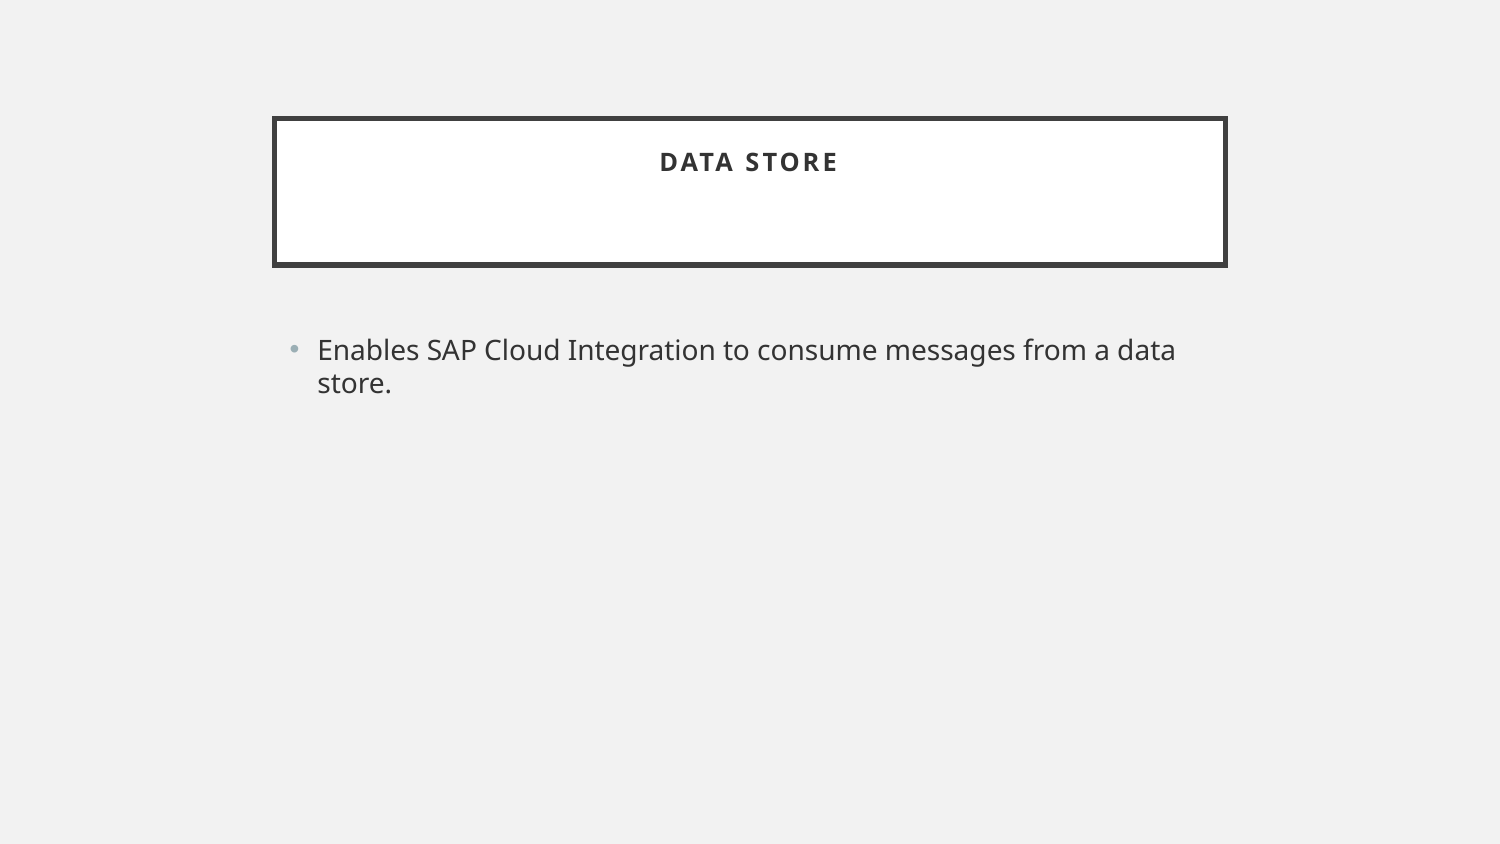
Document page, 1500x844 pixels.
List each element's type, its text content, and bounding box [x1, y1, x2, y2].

list Enables SAP Cloud Integration to consume messages from a data store. [274, 324, 1226, 707]
title Data Store [272, 116, 1228, 268]
